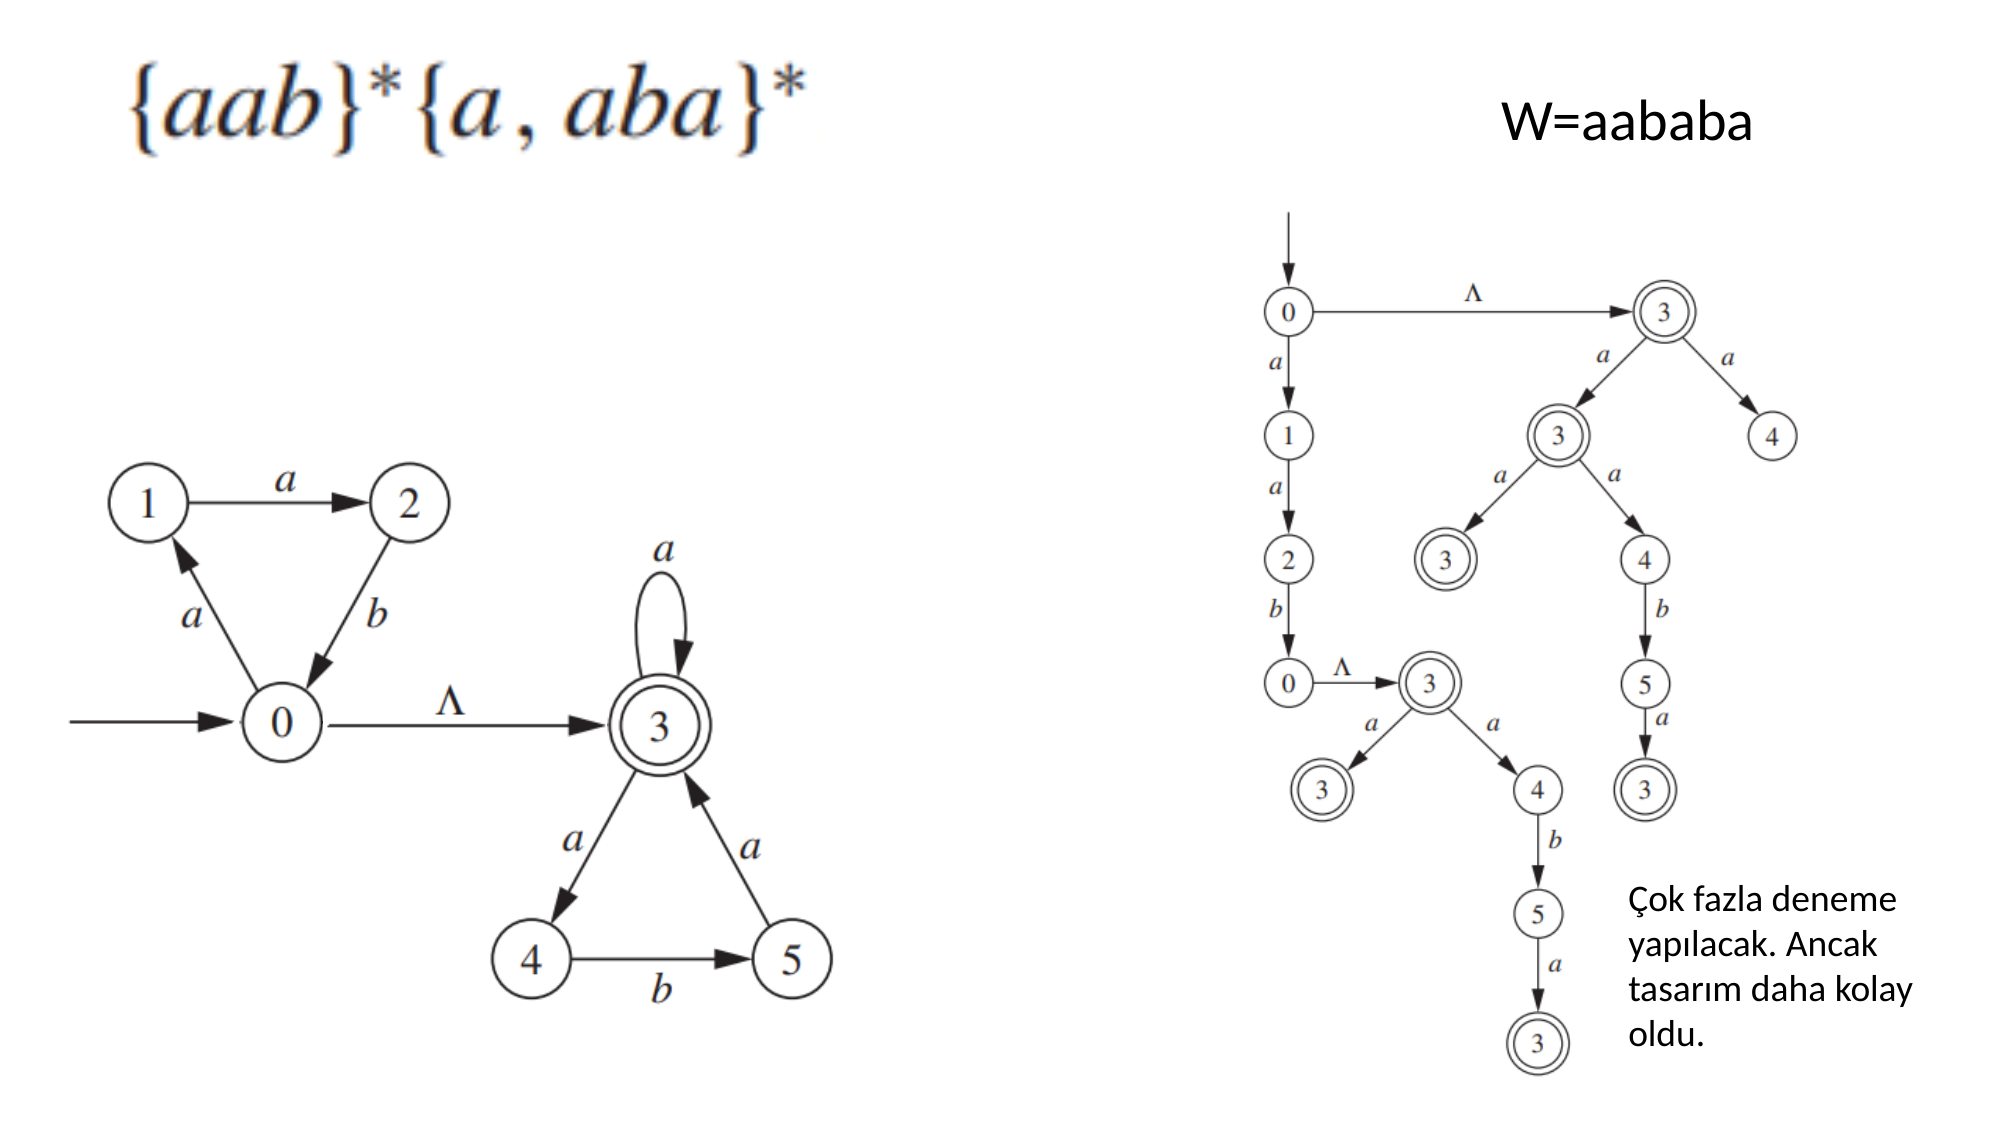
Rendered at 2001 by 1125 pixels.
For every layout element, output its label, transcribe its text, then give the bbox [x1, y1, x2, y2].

picture [63, 446, 841, 1009]
picture [1249, 205, 1805, 1078]
text_box W=aababa [1486, 75, 1788, 160]
text_box Çok fazla deneme yapılacak. Ancak tasarım daha kolay oldu. [1805, 866, 1997, 1062]
picture [95, 30, 822, 181]
